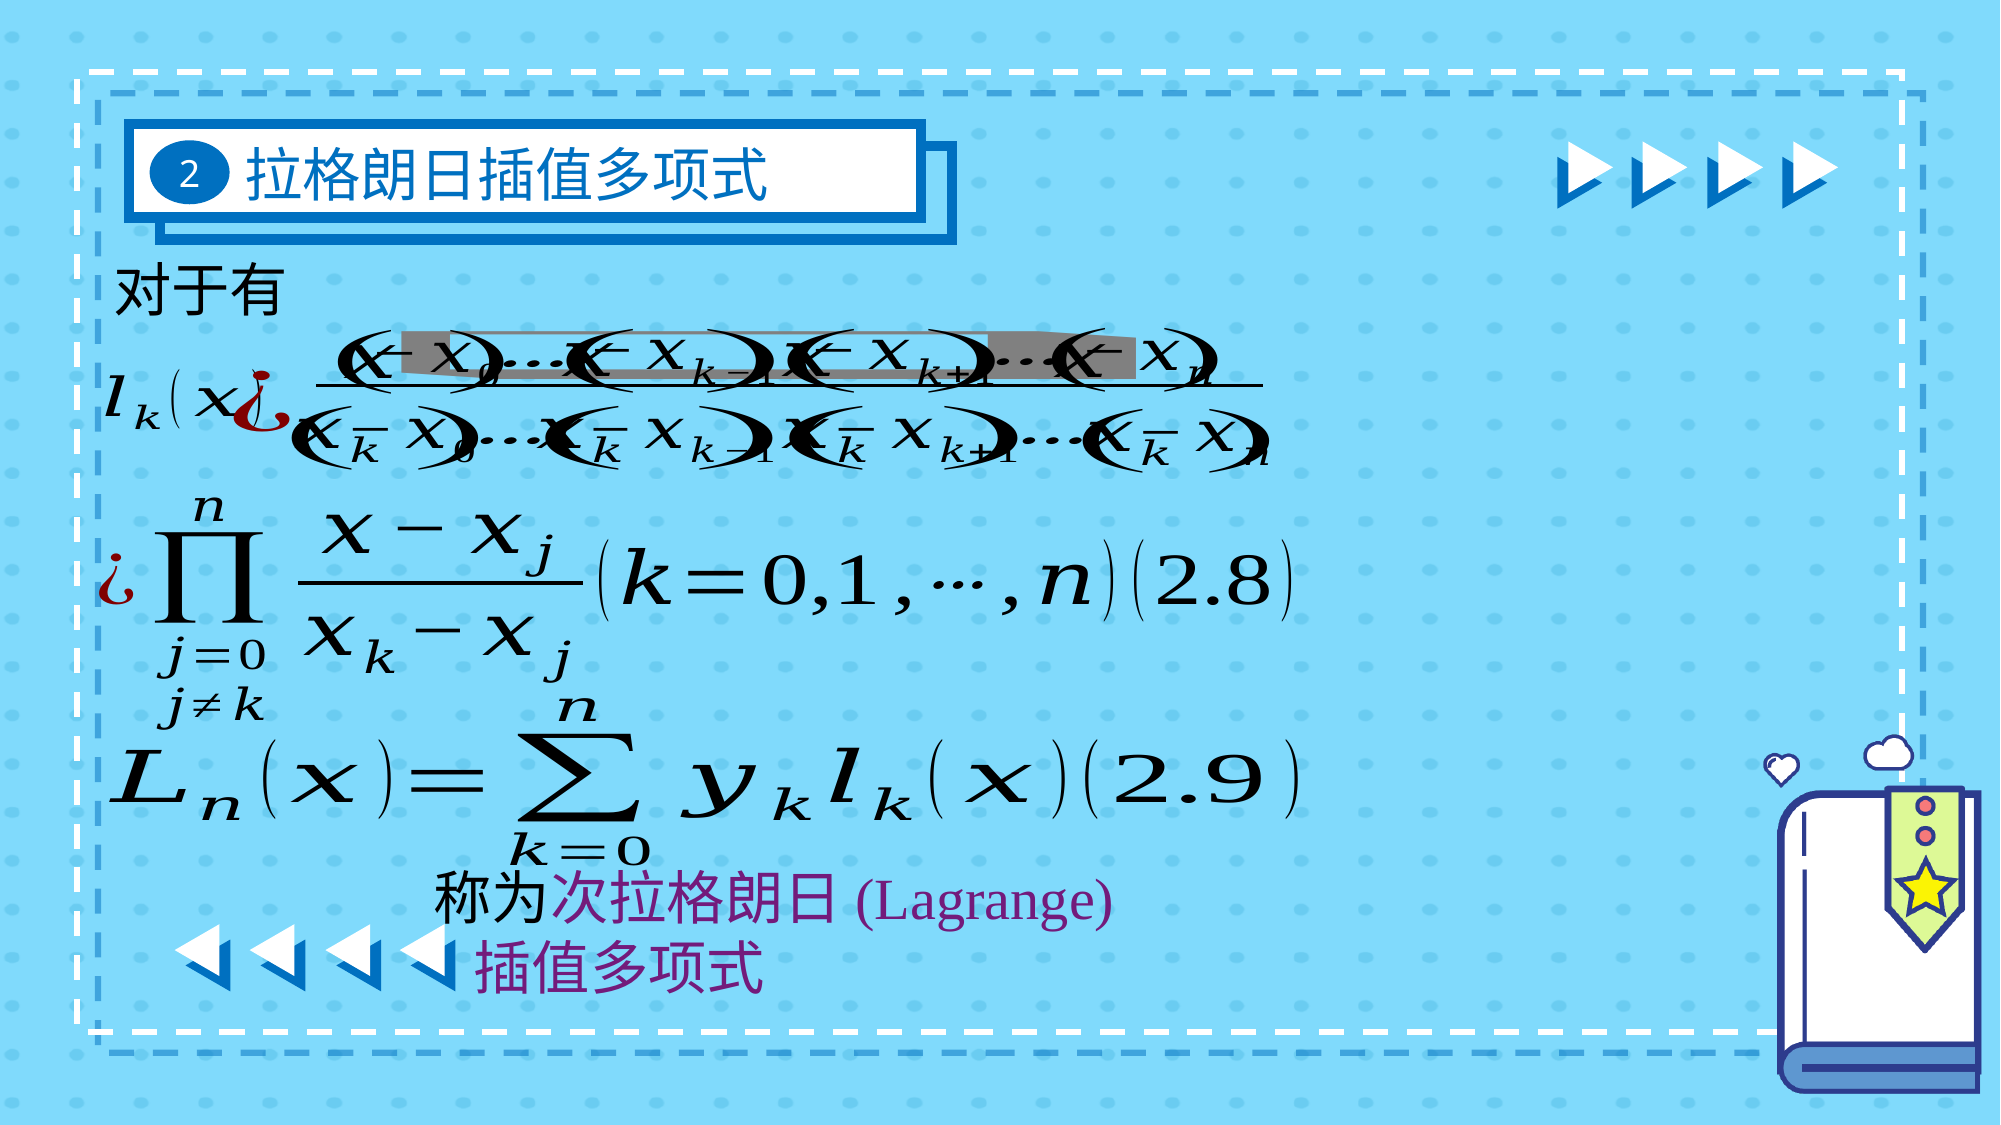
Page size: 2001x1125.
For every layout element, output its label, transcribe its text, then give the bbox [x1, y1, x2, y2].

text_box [102, 320, 1302, 476]
picture [3, 1, 2001, 1125]
text_box 拉格朗日插值多项式 [229, 130, 866, 216]
text_box 2 [148, 139, 231, 206]
